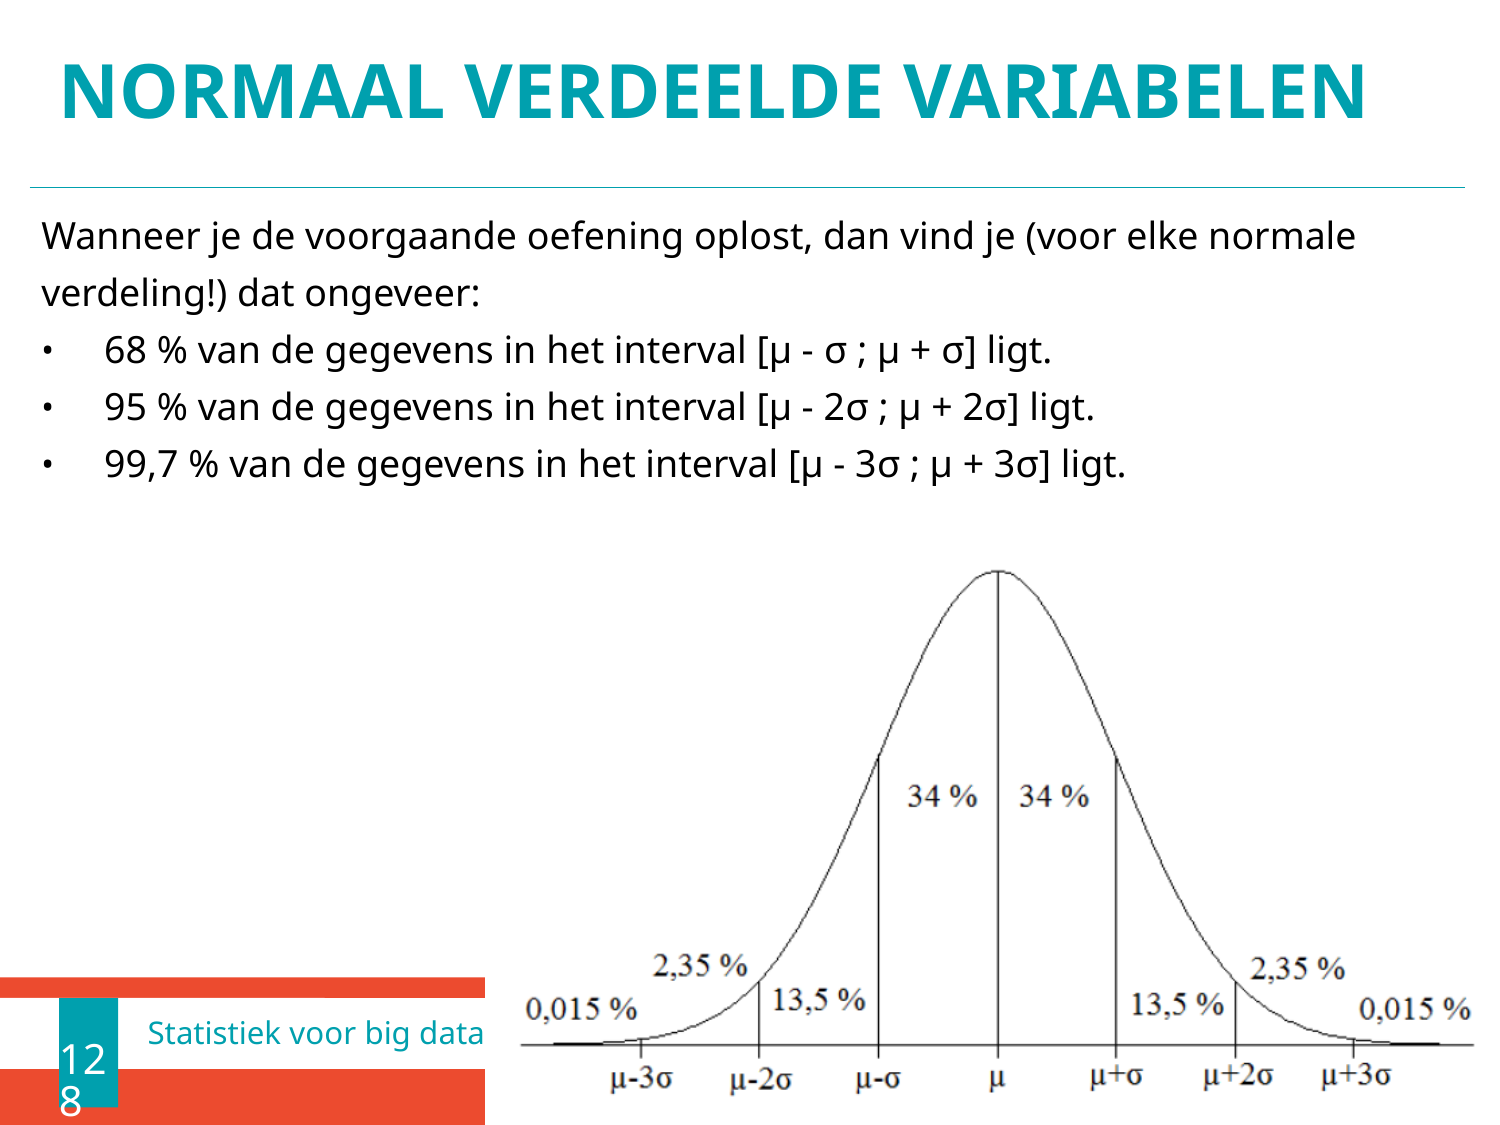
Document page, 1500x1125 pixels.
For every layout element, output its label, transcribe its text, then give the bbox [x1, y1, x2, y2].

title Normaal verdeelde variabelen [0, 0, 1500, 188]
list Wanneer je de voorgaande oefening oplost, dan vind je (voor elke normale verdeling!) dat ongeveer: 68 % van de gegevens in het interval [µ - σ ; µ + σ] ligt. 95 % van de gegevens in het interval [µ - 2σ ; µ + 2σ] ligt. 99,7 % van de gegevens in het interval [µ - 3σ ; µ + 3σ] ligt. [0, 188, 1500, 998]
picture [485, 526, 1500, 1125]
slide_number 128 [59, 998, 119, 1108]
footer Statistiek voor big data [123, 998, 480, 1069]
